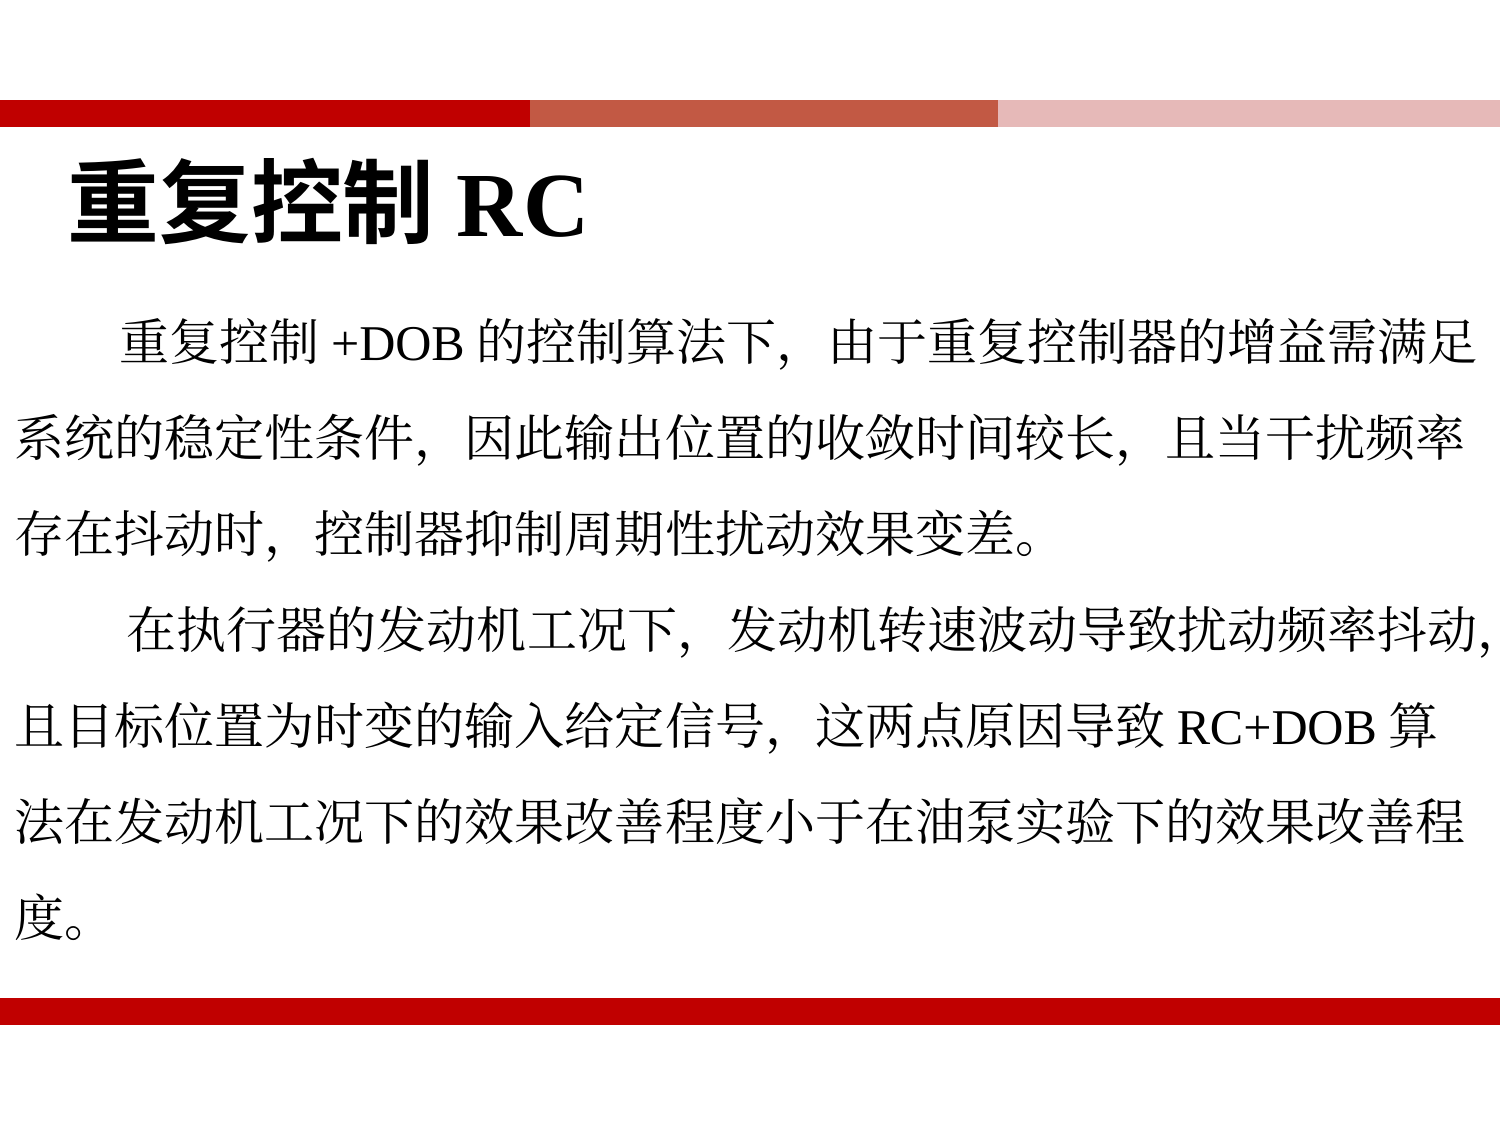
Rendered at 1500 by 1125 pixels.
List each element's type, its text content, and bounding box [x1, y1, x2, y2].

text_box 重复控制+DOB的控制算法下，由于重复控制器的增益需满足系统的稳定性条件，因此输出位置的收敛时间较长，且当干扰频率存在抖动时，控制器抑制周期性扰动效果变差。 在执行器的发动机工况下，发动机转速波动导致扰动频率抖动，且目标位置为时变的输入给定信号，这两点原因导致RC+DOB算法在发动机工况下的效果改善程度小于在油泵实验下的效果改善程度。 [0, 267, 1500, 954]
text_box 重复控制RC [53, 137, 942, 262]
